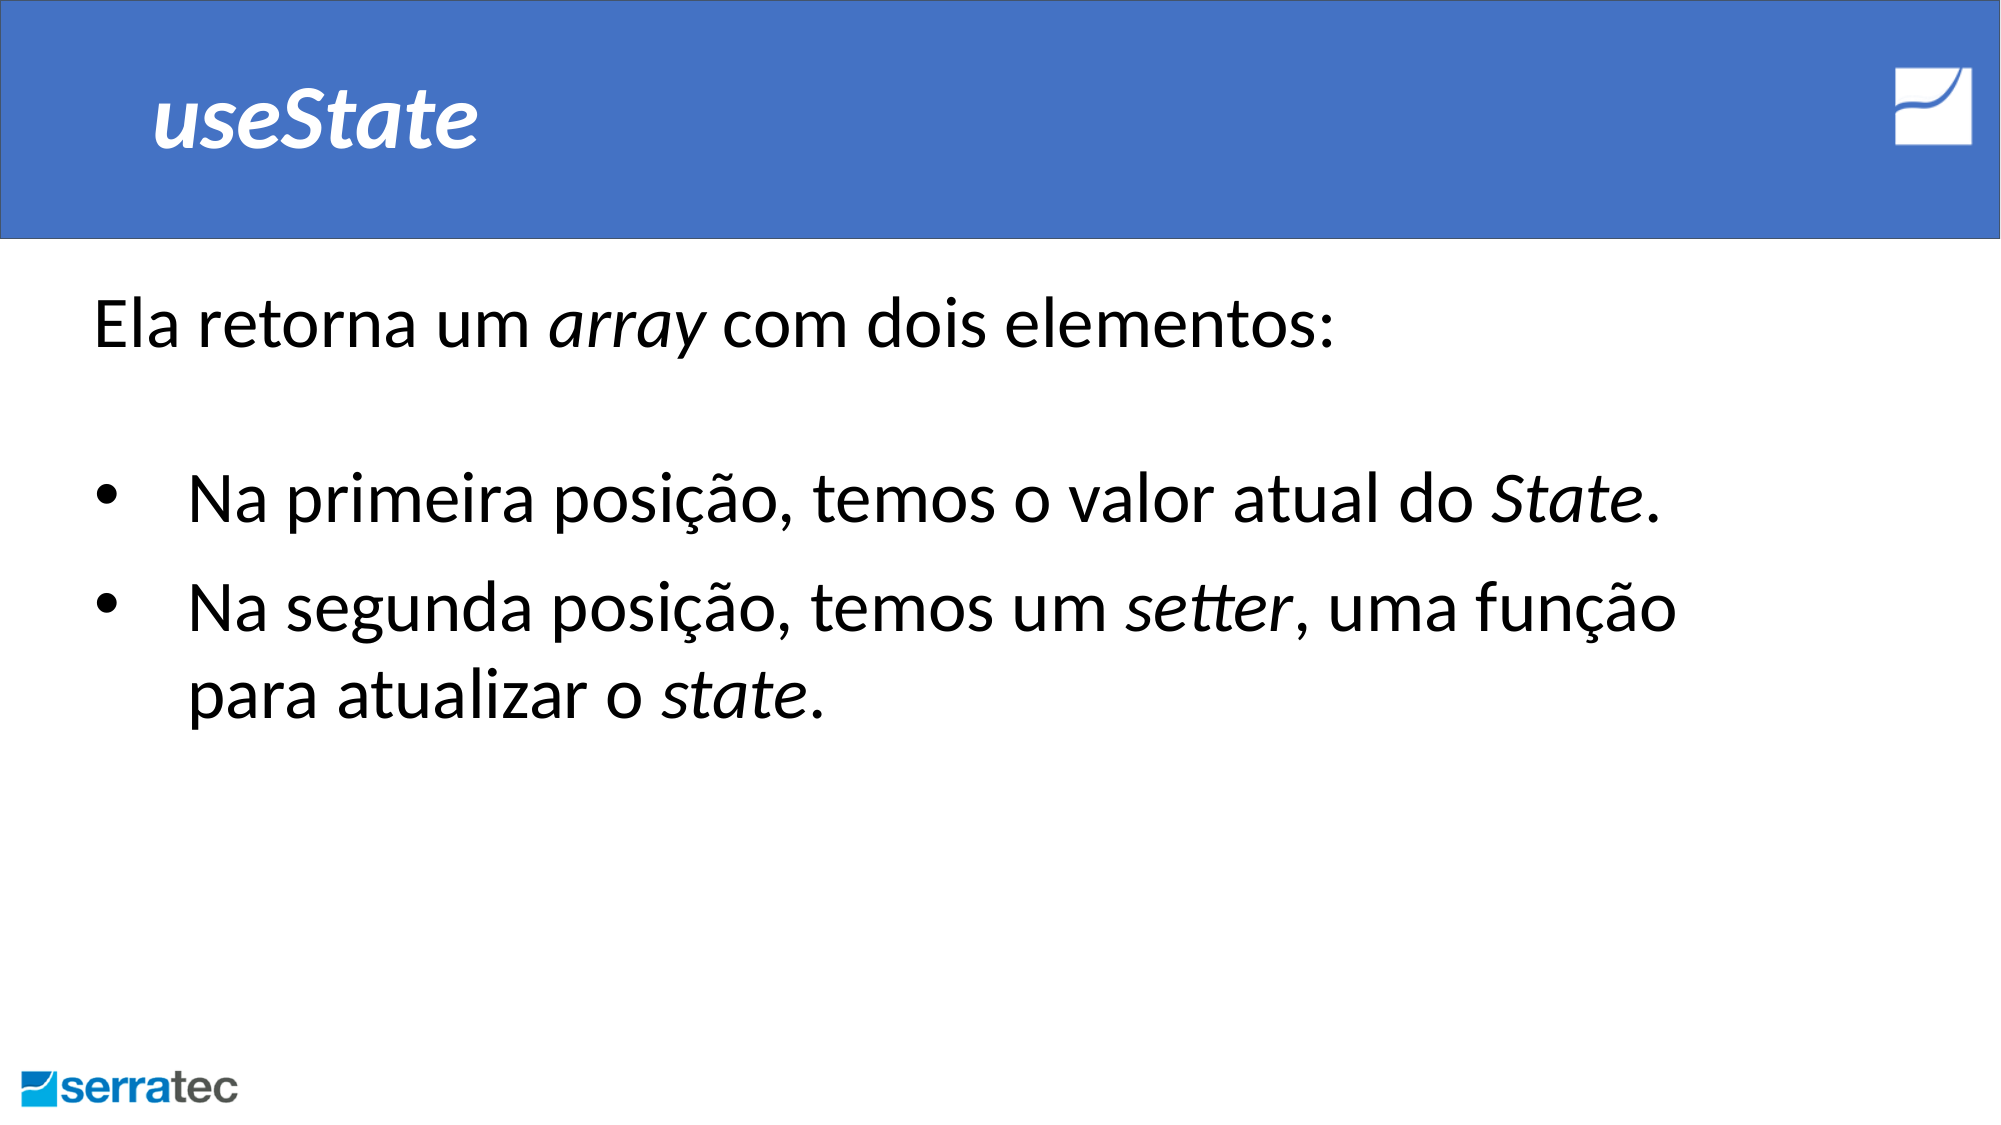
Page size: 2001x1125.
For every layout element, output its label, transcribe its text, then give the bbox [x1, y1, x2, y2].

title useState [137, 9, 1863, 228]
picture [1895, 65, 1976, 148]
picture [14, 1064, 247, 1113]
text_box Ela retorna um array com dois elementos: Na primeira posição, temos o valor atual do State. Na segunda posição, temos um setter, uma função para atualizar o state. [78, 267, 1697, 741]
